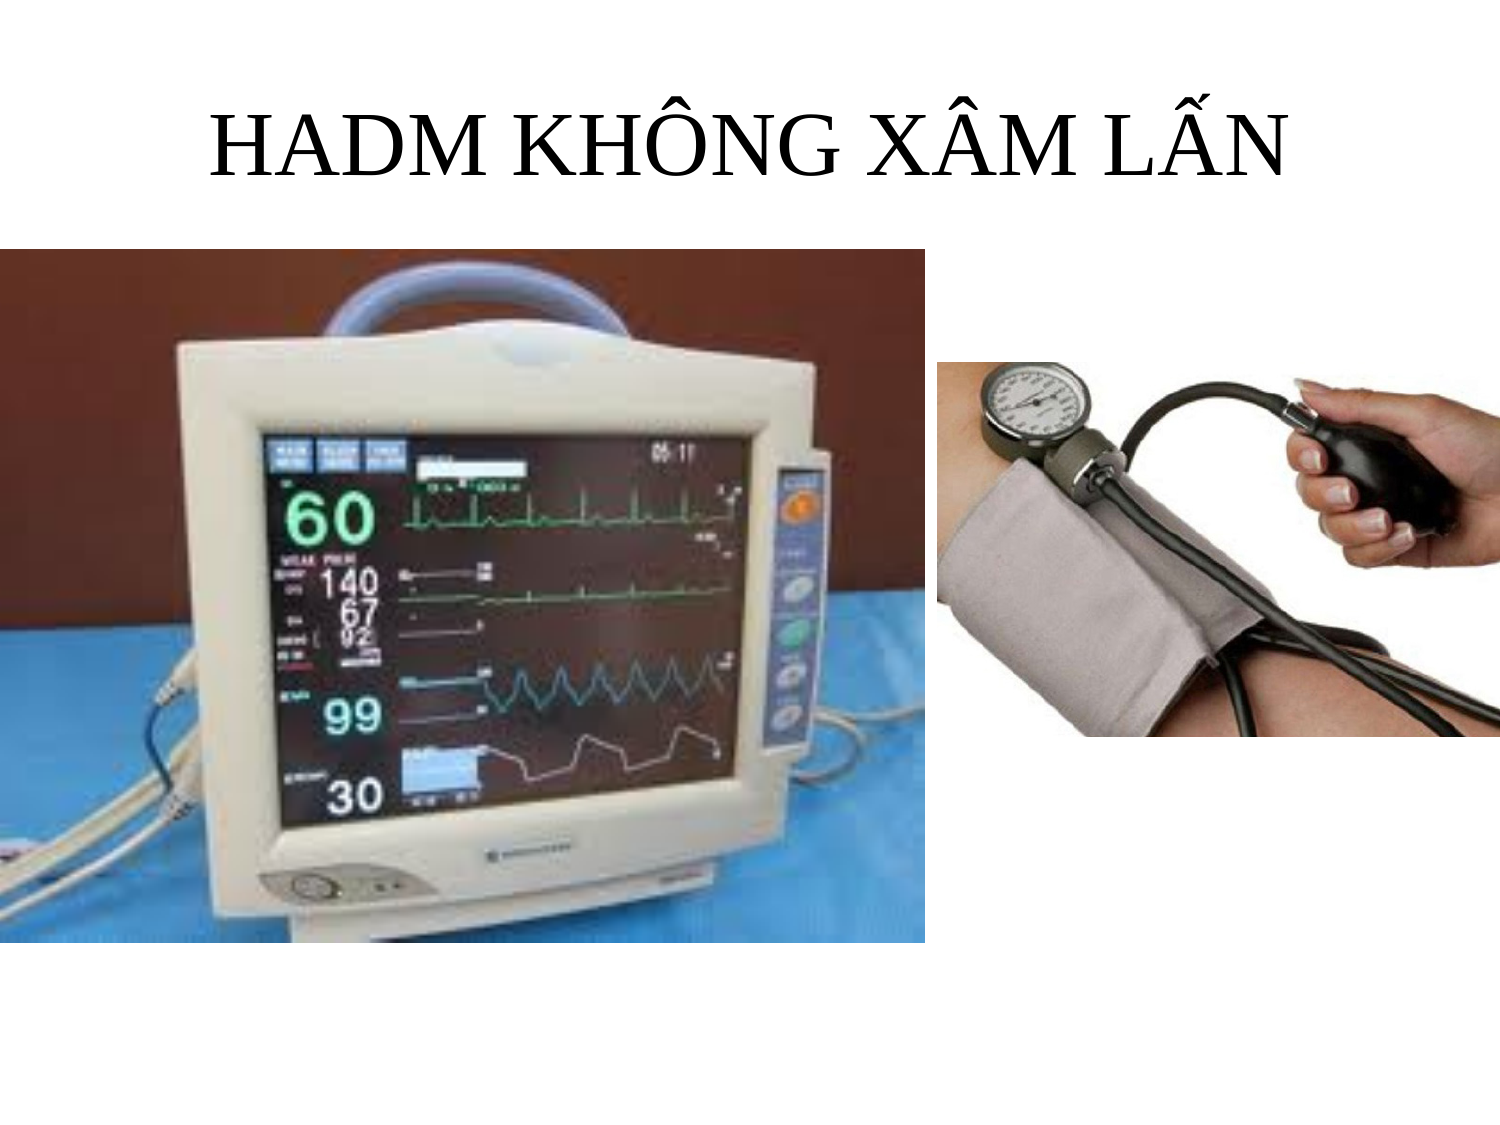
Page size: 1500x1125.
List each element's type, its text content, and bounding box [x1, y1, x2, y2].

picture [936, 362, 1500, 737]
title HADM KHÔNG XÂM LẤN [75, 45, 1425, 233]
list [0, 249, 926, 943]
